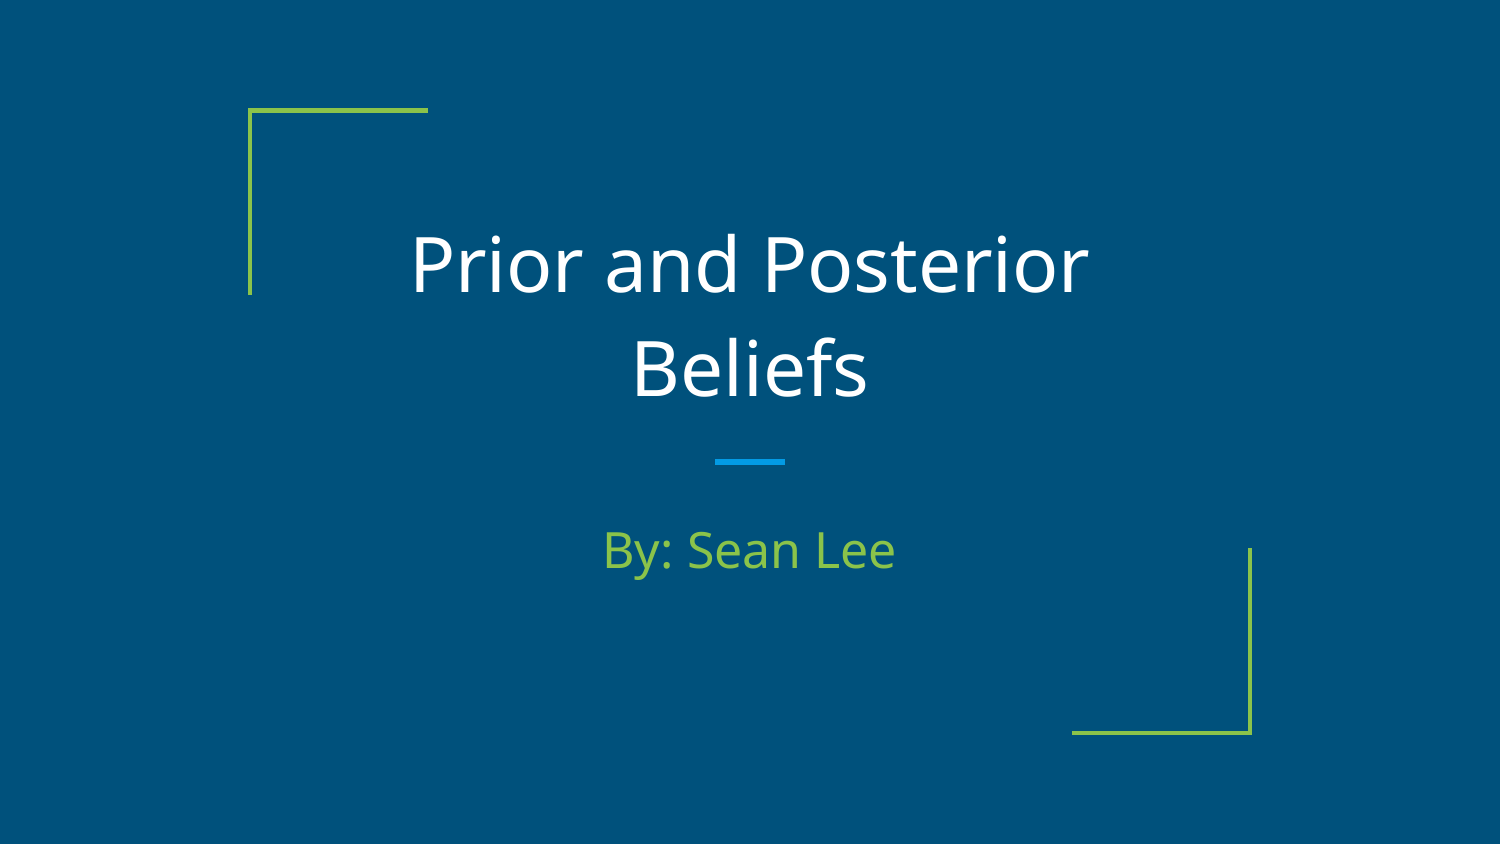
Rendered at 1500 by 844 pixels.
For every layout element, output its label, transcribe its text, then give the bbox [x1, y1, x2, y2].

subtitle By: Sean Lee [275, 500, 1225, 650]
title Prior and Posterior Beliefs [275, 195, 1225, 435]
